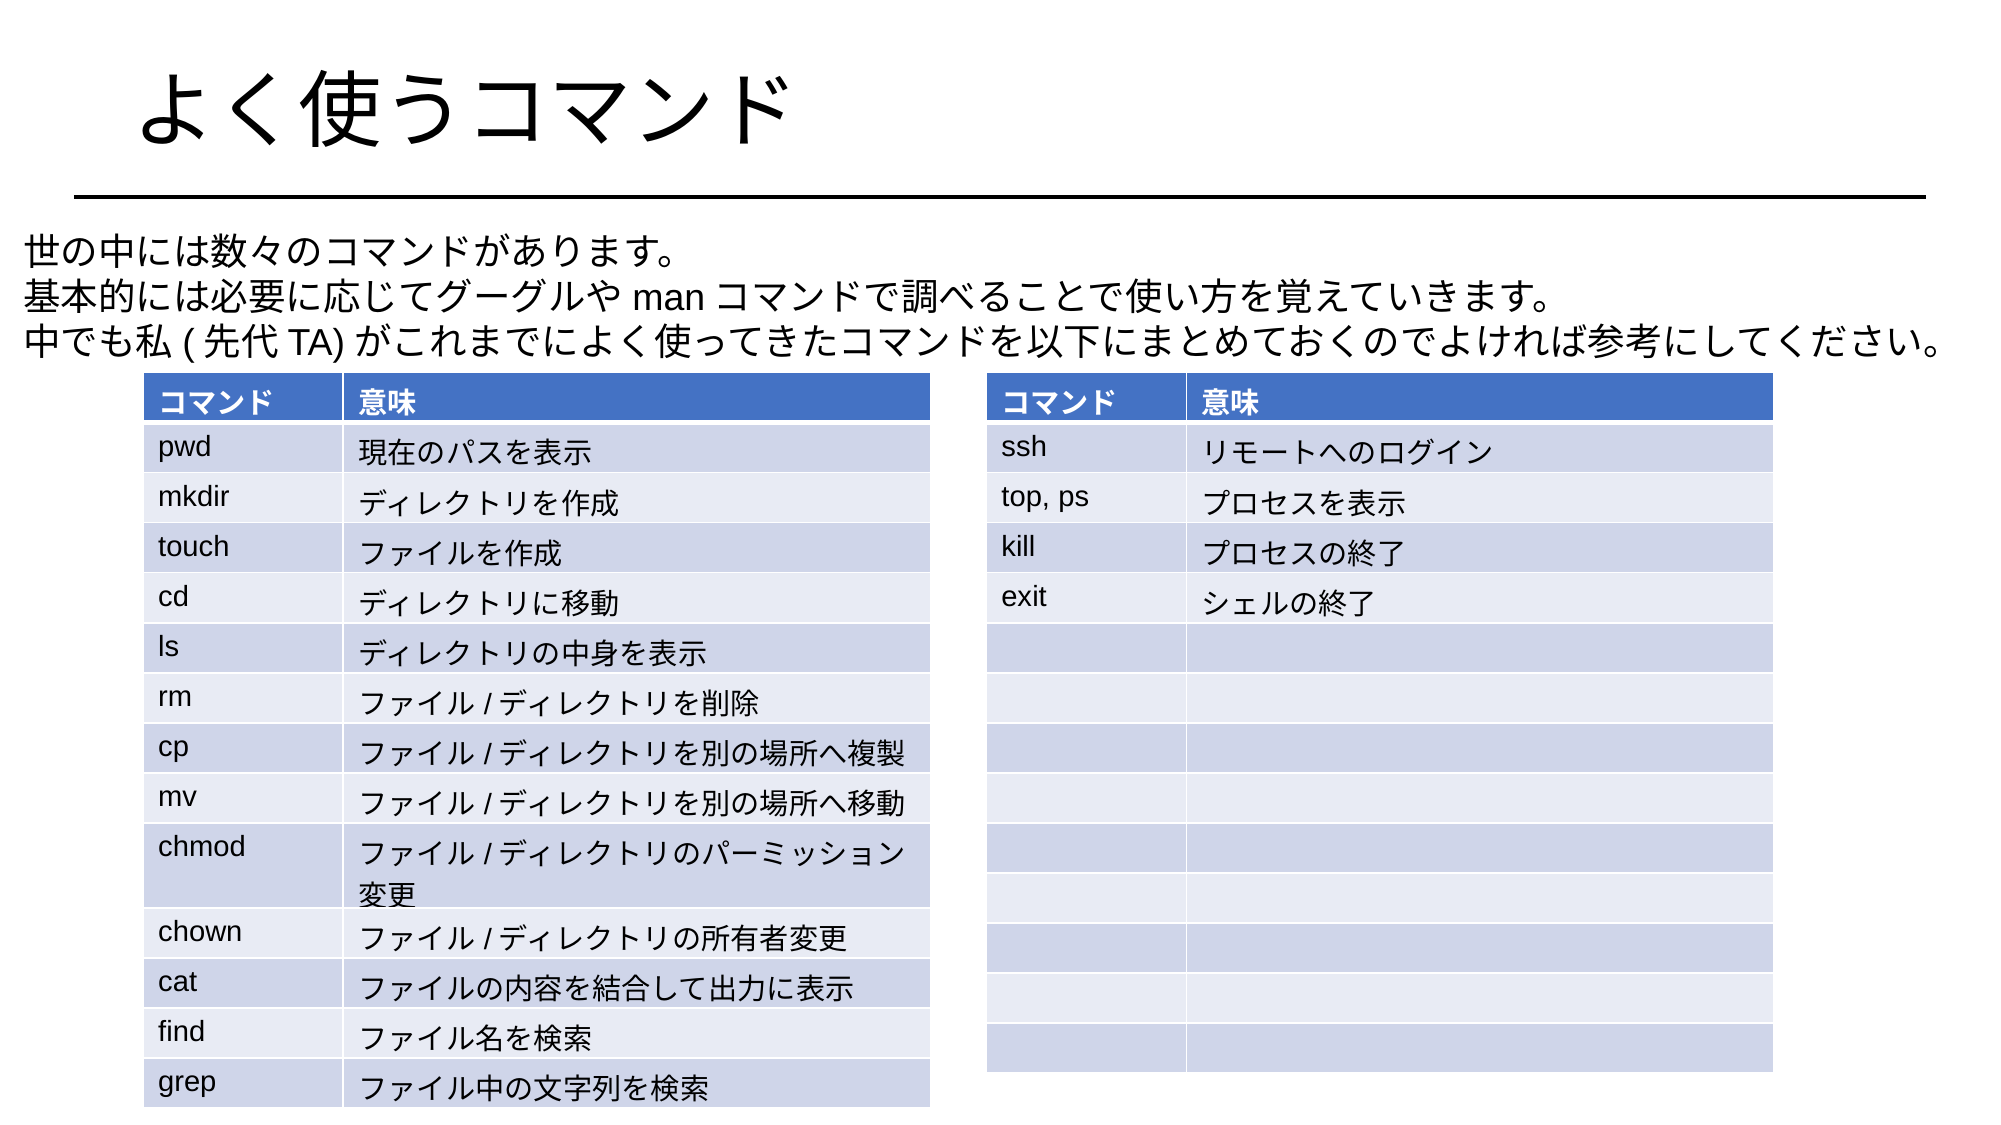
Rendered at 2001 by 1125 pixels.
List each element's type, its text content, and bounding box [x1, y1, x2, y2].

table_cell ファイル名を検索 [344, 1009, 930, 1057]
text_box 世の中には数々のコマンドがあります。 基本的には必要に応じてグーグルやmanコマンドで調べることで使い方を覚えていきます。 中でも私(先代TA)がこれまでによく使ってきたコマンドを以下にまとめておくのでよければ参考にしてください。 [8, 220, 1976, 371]
table_cell cat [144, 959, 342, 1007]
table_cell [987, 674, 1186, 722]
table_cell ディレクトリの中身を表示 [344, 624, 930, 672]
table_cell cp [144, 724, 342, 772]
table_cell [987, 624, 1186, 672]
table_cell [987, 974, 1186, 1022]
table_cell [1187, 724, 1773, 772]
table_cell cd [144, 573, 342, 622]
table_cell ディレクトリに移動 [344, 573, 930, 622]
table_cell top, ps [987, 473, 1186, 522]
table_cell [987, 724, 1186, 772]
table_cell mv [144, 774, 342, 822]
table_cell mkdir [144, 473, 342, 522]
table_cell ディレクトリを作成 [344, 473, 930, 522]
table_cell ls [144, 624, 342, 672]
table_cell [987, 774, 1186, 822]
table_cell [1187, 774, 1773, 822]
table_cell [1187, 824, 1773, 872]
table_cell [987, 924, 1186, 972]
table_cell [1187, 624, 1773, 672]
table_cell リモートへのログイン [1187, 425, 1773, 472]
table_cell pwd [144, 425, 342, 472]
table_cell プロセスの終了 [1187, 523, 1773, 572]
table_header コマンド [987, 373, 1186, 420]
table_cell ファイル/ディレクトリを別の場所へ移動 [344, 774, 930, 822]
table_cell ファイルの内容を結合して出力に表示 [344, 959, 930, 1007]
table_header コマンド [144, 373, 342, 420]
table_cell rm [144, 674, 342, 722]
table_cell exit [987, 573, 1186, 622]
table_cell [1187, 1024, 1773, 1072]
table_header 意味 [1187, 373, 1773, 420]
table_cell [1187, 874, 1773, 922]
table_cell [987, 1024, 1186, 1072]
table_cell 現在のパスを表示 [344, 425, 930, 472]
table_cell ファイル/ディレクトリを別の場所へ複製 [344, 724, 930, 772]
table_cell chown [144, 909, 342, 957]
table_cell touch [144, 523, 342, 572]
table_cell ファイル/ディレクトリのパーミッション変更 [344, 824, 930, 907]
table_cell ファイル中の文字列を検索 [344, 1059, 930, 1107]
title よく使うコマンド [117, 60, 1774, 167]
table_cell [987, 874, 1186, 922]
table_cell プロセスを表示 [1187, 473, 1773, 522]
table_cell grep [144, 1059, 342, 1107]
table_cell ssh [987, 425, 1186, 472]
table_cell [1187, 974, 1773, 1022]
table_cell find [144, 1009, 342, 1057]
table_cell chmod [144, 824, 342, 907]
table_header 意味 [344, 373, 930, 420]
table_cell [1187, 924, 1773, 972]
table_cell ファイル/ディレクトリの所有者変更 [344, 909, 930, 957]
table_cell ファイル/ディレクトリを削除 [344, 674, 930, 722]
table_cell シェルの終了 [1187, 573, 1773, 622]
table_cell ファイルを作成 [344, 523, 930, 572]
table_cell kill [987, 523, 1186, 572]
table_cell [987, 824, 1186, 872]
table_cell [1187, 674, 1773, 722]
